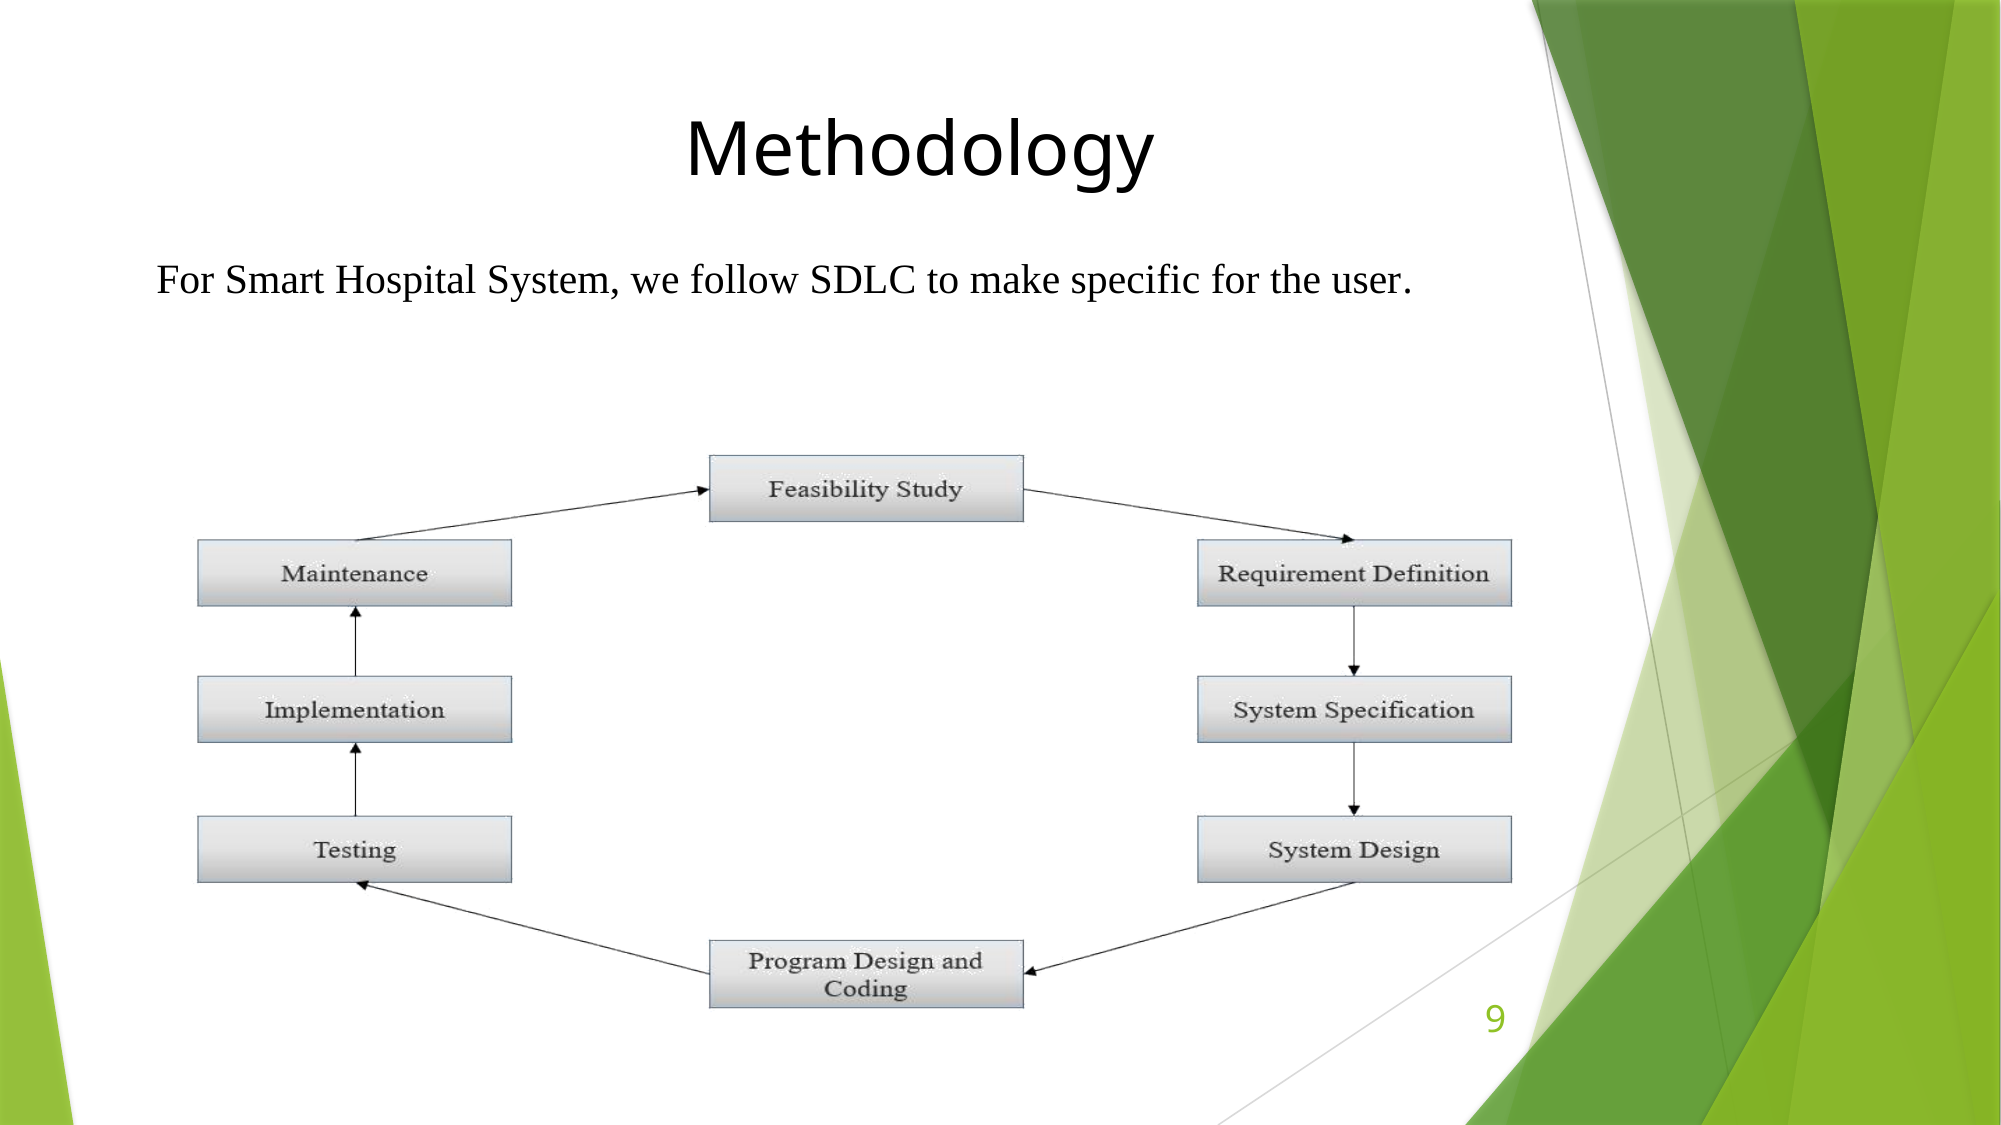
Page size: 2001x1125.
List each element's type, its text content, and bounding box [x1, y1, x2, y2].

picture [136, 415, 1585, 1053]
text_box For Smart Hospital System, we follow SDLC to make specific for the user. [141, 198, 1428, 309]
text_box Methodology [670, 92, 1170, 198]
